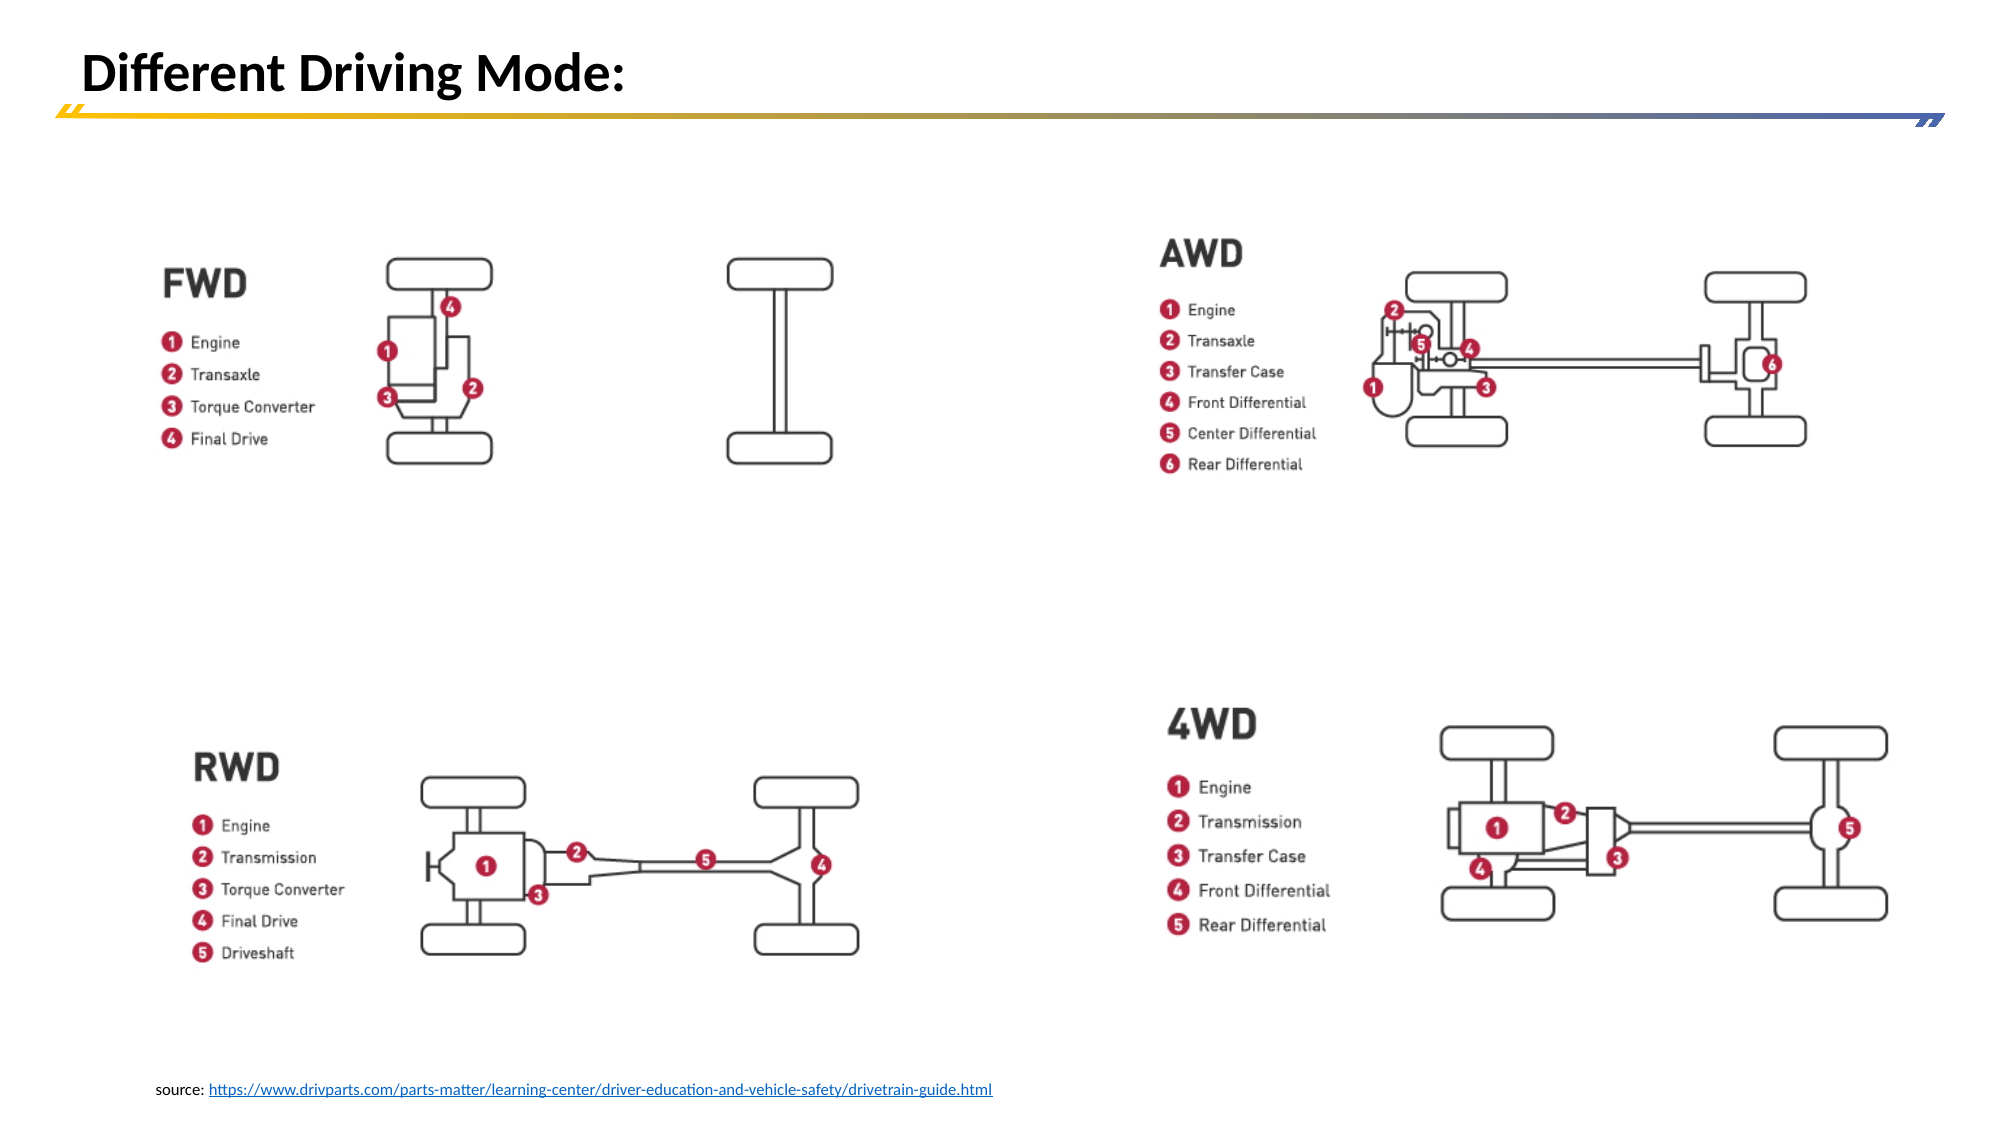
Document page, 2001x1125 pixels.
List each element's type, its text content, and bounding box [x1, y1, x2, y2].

text_box source: https://www.drivparts.com/parts-matter/learning-center/driver-education-and-vehicle-safety/drivetrain-guide.html [140, 1070, 2000, 1106]
picture [1095, 163, 1872, 541]
picture [1095, 612, 1961, 1034]
picture [124, 660, 924, 1050]
title Different Driving Mode: [66, 0, 1934, 111]
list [92, 163, 899, 557]
